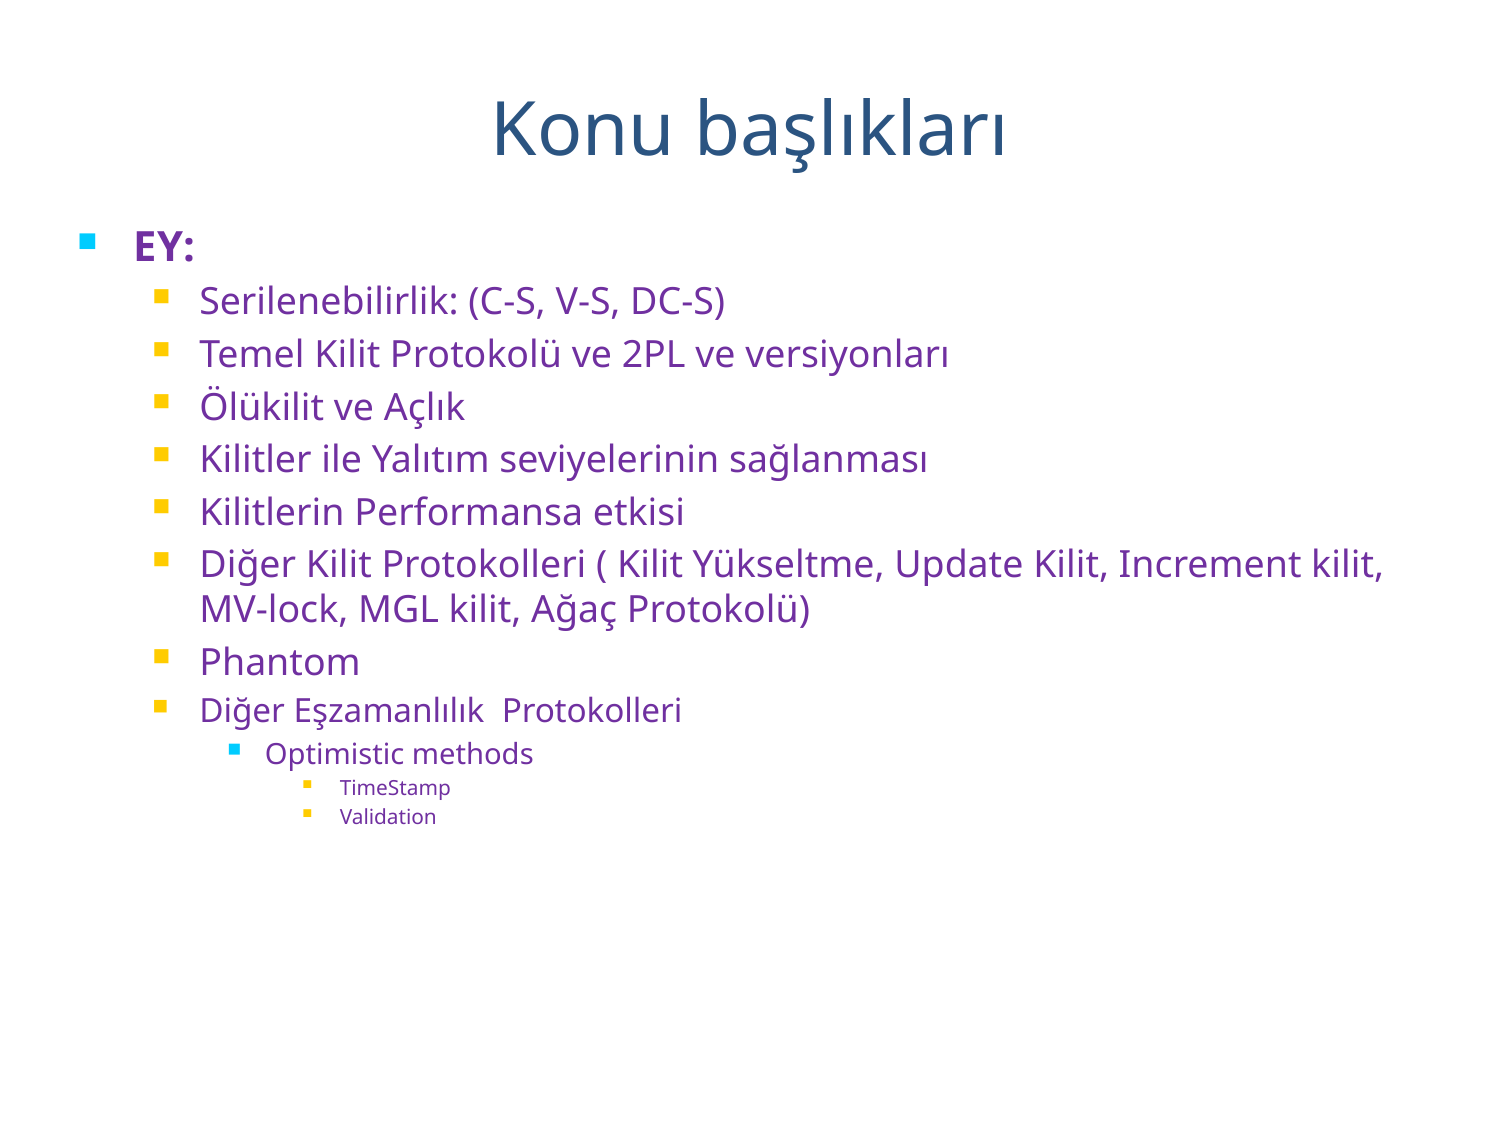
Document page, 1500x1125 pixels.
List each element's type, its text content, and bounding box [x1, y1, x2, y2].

list EY: Serilenebilirlik: (C-S, V-S, DC-S) Temel Kilit Protokolü ve 2PL ve versiyonları Ölükilit ve Açlık Kilitler ile Yalıtım seviyelerinin sağlanması Kilitlerin Performansa etkisi Diğer Kilit Protokolleri ( Kilit Yükseltme, Update Kilit, Increment kilit, MV-lock, MGL kilit, Ağaç Protokolü) Phantom Diğer Eşzamanlılık Protokolleri Optimistic methods TimeStamp Validation [62, 212, 1463, 1000]
title Konu başlıkları [75, 62, 1425, 188]
